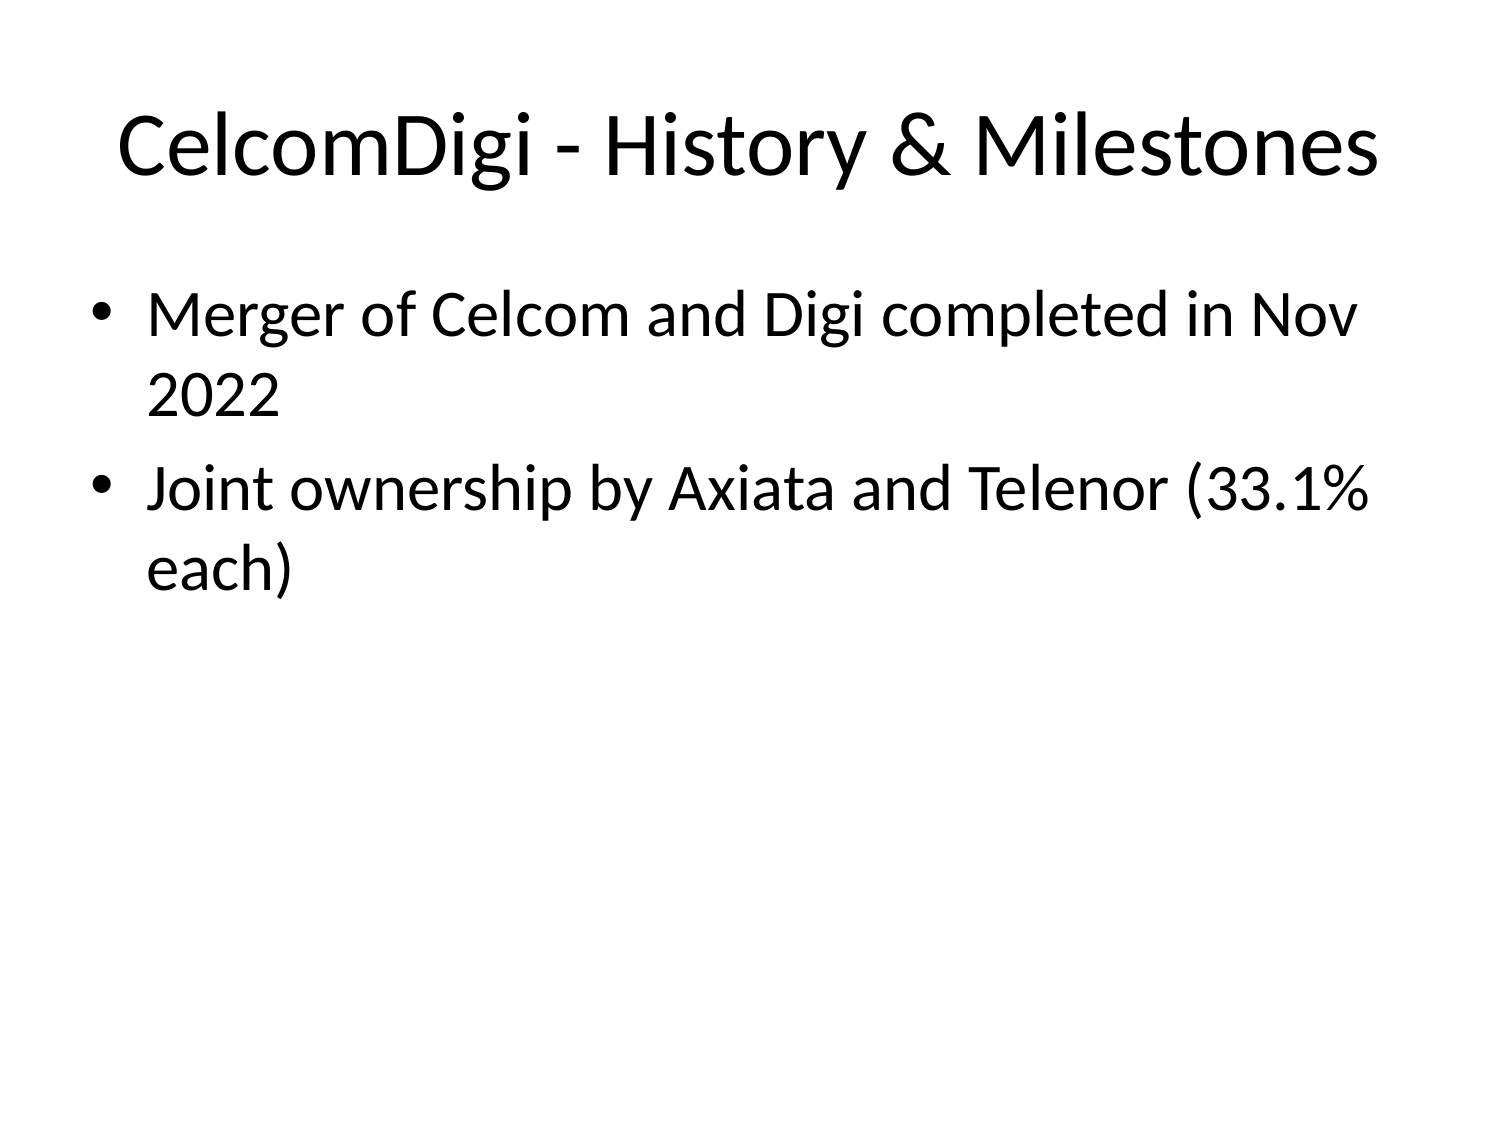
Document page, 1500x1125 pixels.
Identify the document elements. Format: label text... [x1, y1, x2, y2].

list Merger of Celcom and Digi completed in Nov 2022 Joint ownership by Axiata and Telenor (33.1% each) [75, 262, 1425, 1005]
title CelcomDigi - History & Milestones [75, 45, 1425, 233]
